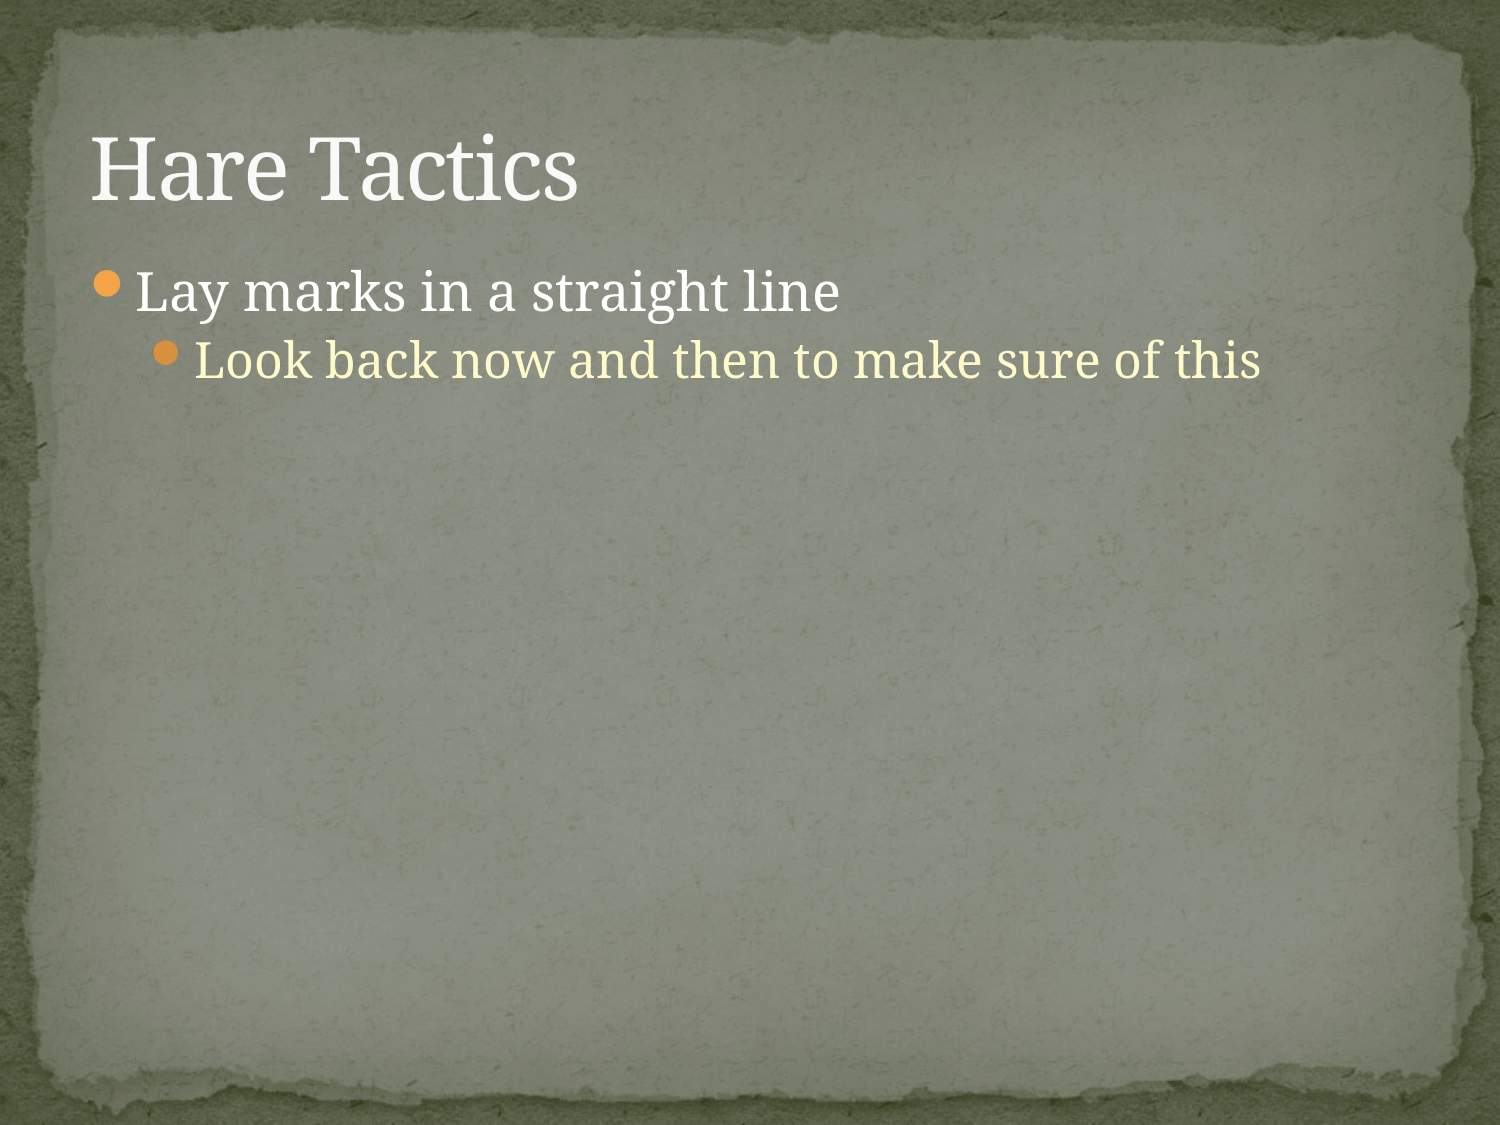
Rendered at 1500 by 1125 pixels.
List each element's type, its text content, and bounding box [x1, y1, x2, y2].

list Lay marks in a straight line Look back now and then to make sure of this [75, 249, 1425, 1000]
title Hare Tactics [74, 24, 1425, 225]
